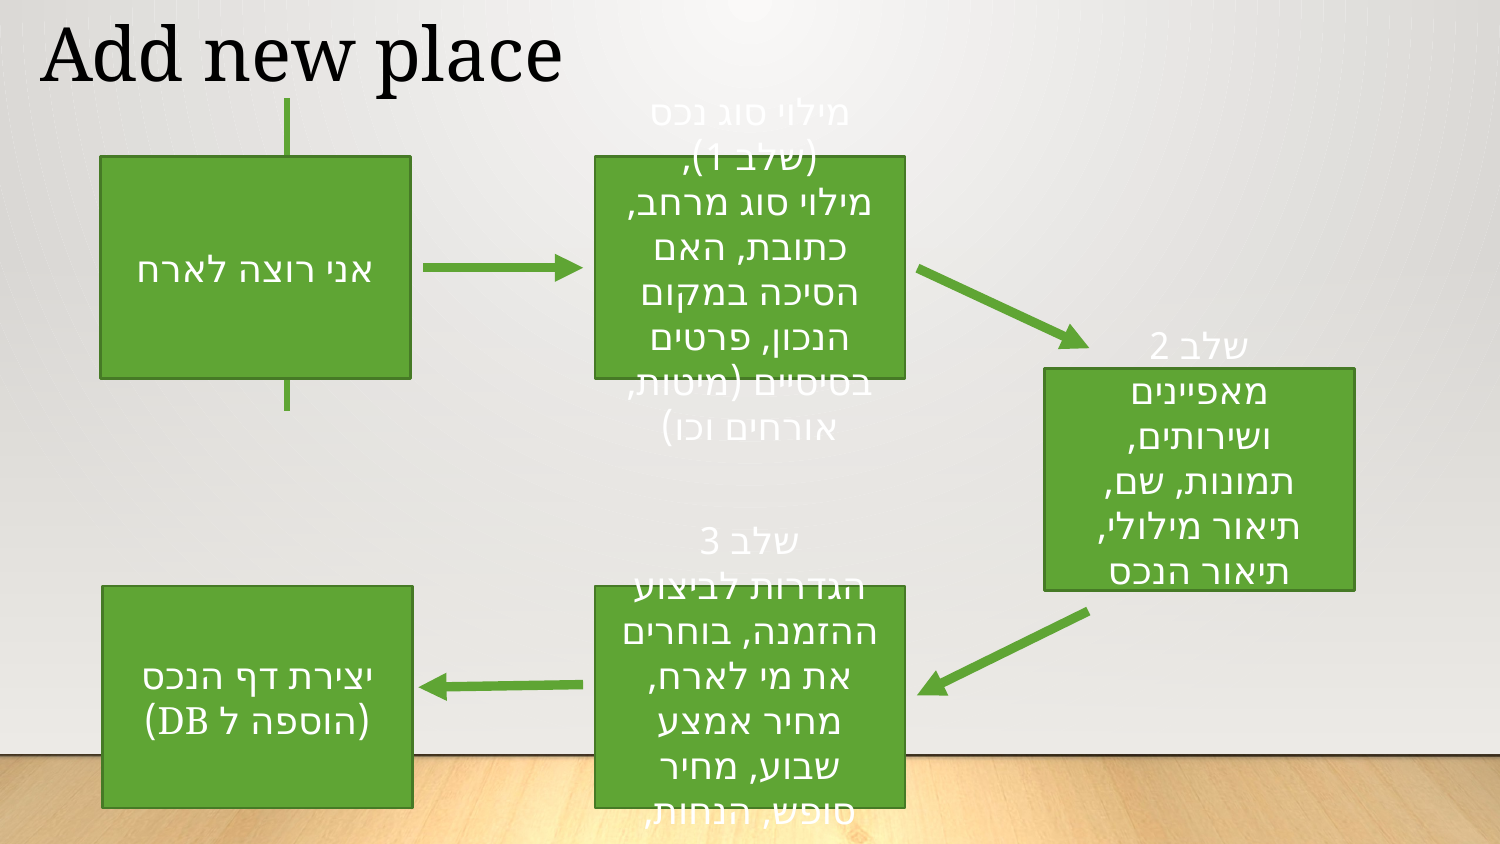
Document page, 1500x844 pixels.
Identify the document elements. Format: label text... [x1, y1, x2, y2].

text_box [418, 684, 584, 688]
text_box אני רוצה לארח [99, 155, 412, 380]
text_box מילוי סוג נכס (שלב 1), מילוי סוג מרחב, כתובת, האם הסיכה במקום הנכון, פרטים בסיסיים (מיטות, אורחים וכו) [594, 155, 906, 380]
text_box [916, 610, 1089, 696]
text_box יצירת דף הנכס (הוספה ל DB) [101, 585, 414, 809]
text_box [917, 267, 1090, 349]
text_box שלב 2 מאפיינים ושירותים, תמונות, שם, תיאור מילולי, תיאור הנכס [1043, 367, 1356, 592]
picture [0, 754, 1500, 844]
text_box שלב 3 הגדרות לביצוע ההזמנה, בוחרים את מי לארח, מחיר אמצע שבוע, מחיר סופש, הנחות, בטיחות [594, 585, 906, 809]
title Add new place [25, 64, 1423, 113]
